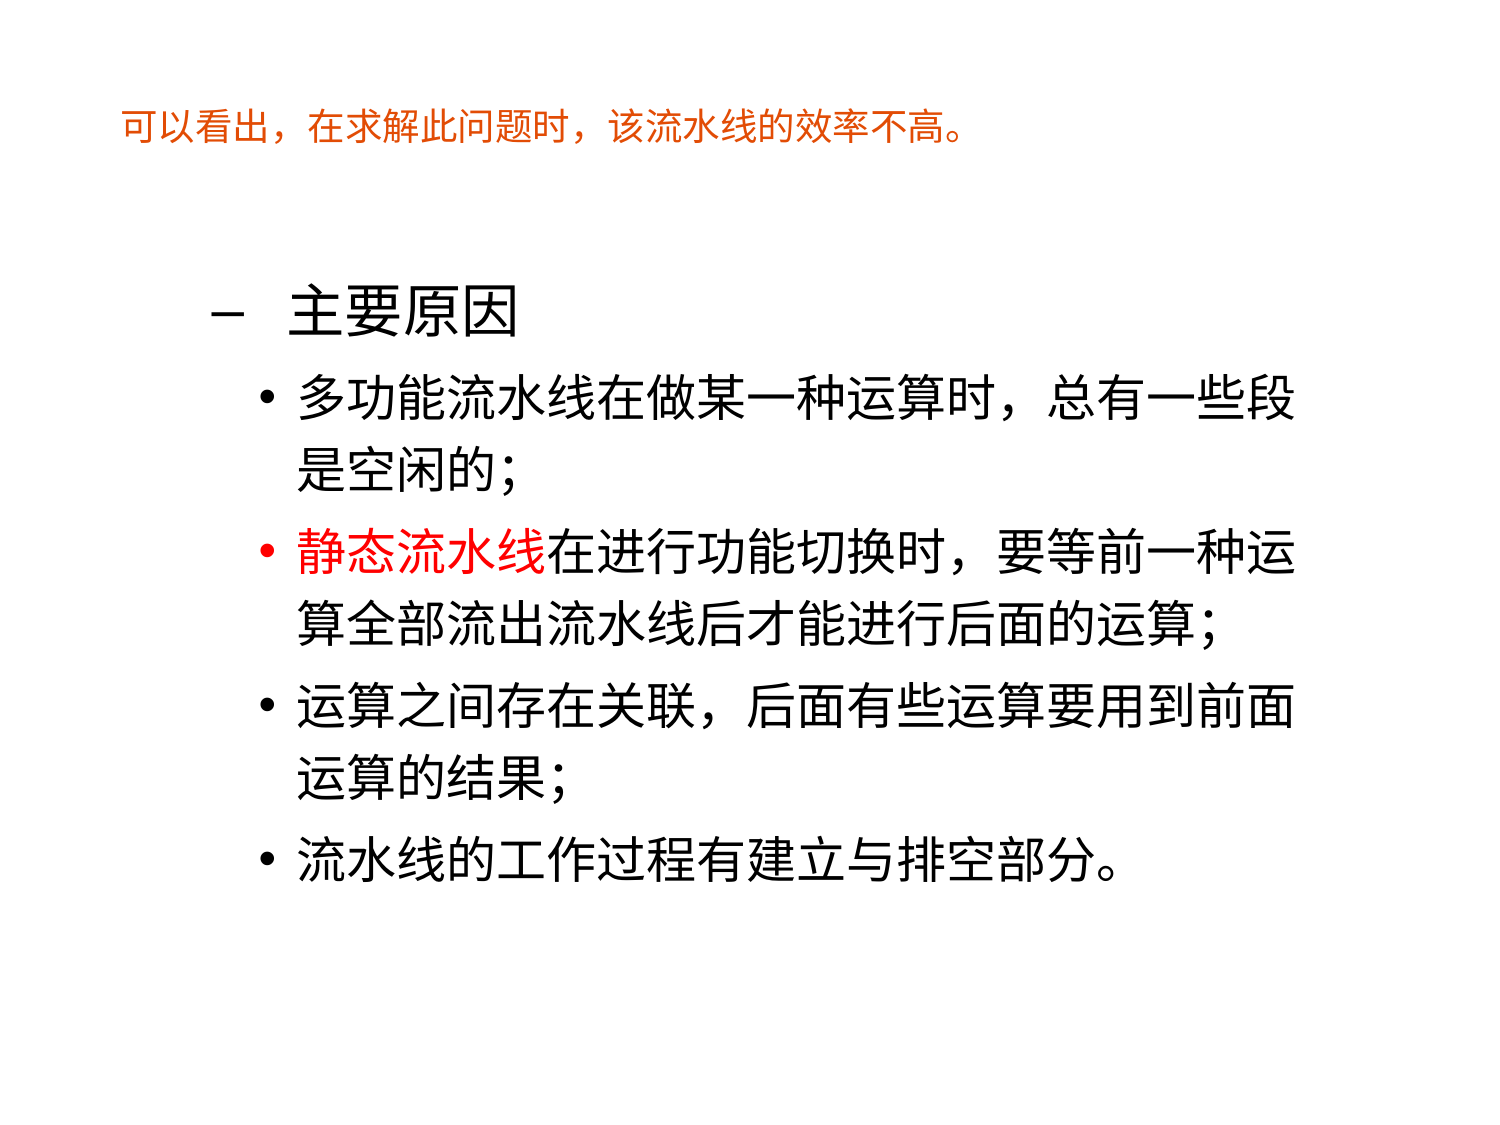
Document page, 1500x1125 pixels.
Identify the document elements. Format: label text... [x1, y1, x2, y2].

text_box 主要原因 多功能流水线在做某一种运算时，总有一些段是空闲的； 静态流水线在进行功能切换时，要等前一种运算全部流出流水线后才能进行后面的运算； 运算之间存在关联，后面有些运算要用到前面运算的结果； 流水线的工作过程有建立与排空部分。 [93, 210, 1345, 915]
text_box 可以看出，在求解此问题时，该流水线的效率不高。 [105, 81, 1311, 210]
